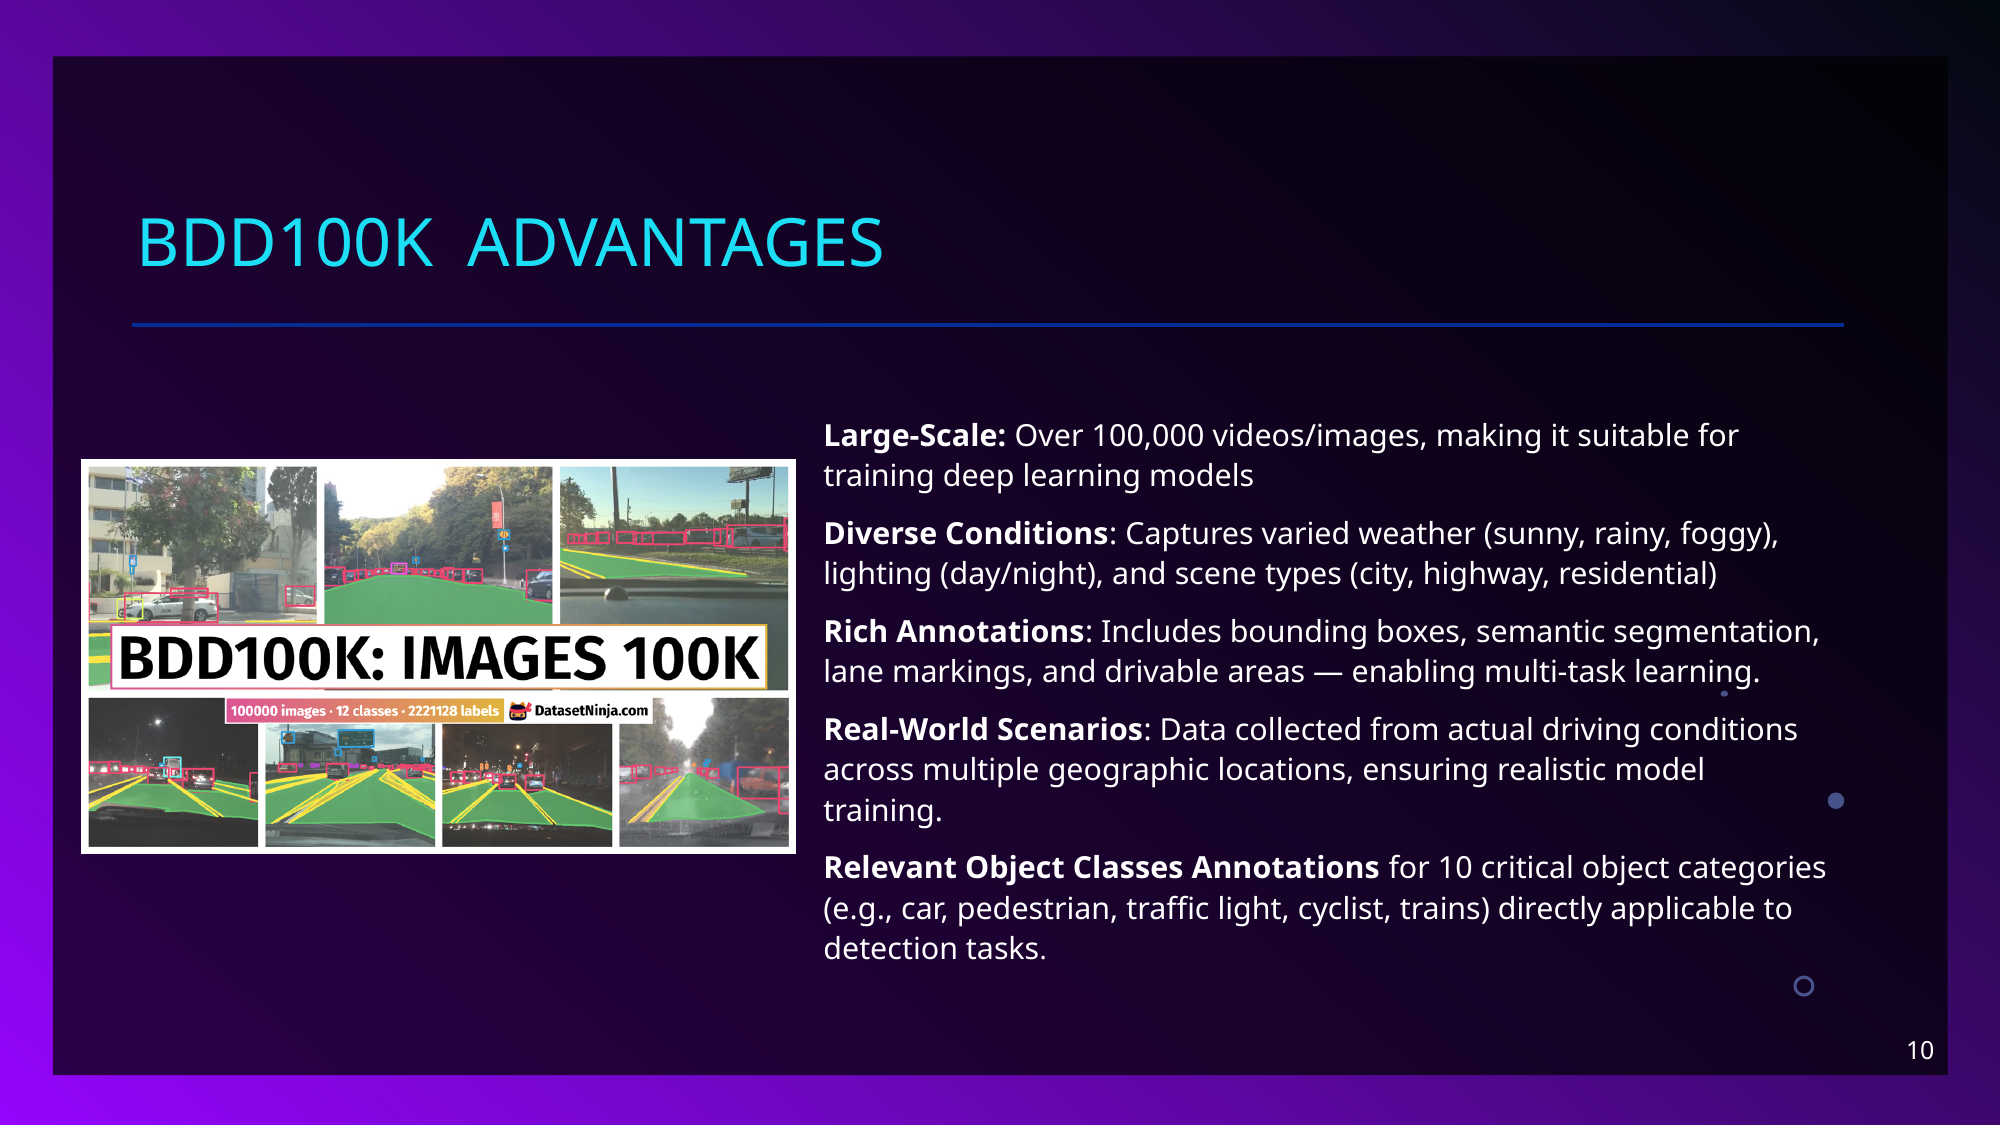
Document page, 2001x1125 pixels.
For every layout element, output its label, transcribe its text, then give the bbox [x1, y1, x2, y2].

title BDD100k Advantages [121, 70, 1845, 289]
slide_number 10 [1499, 1021, 1950, 1082]
picture [81, 459, 796, 854]
list Large-Scale: Over 100,000 videos/images, making it suitable for training deep learning models Diverse Conditions: Captures varied weather (sunny, rainy, foggy), lighting (day/night), and scene types (city, highway, residential) Rich Annotations: Includes bounding boxes, semantic segmentation, lane markings, and drivable areas — enabling multi-task learning. Real-World Scenarios: Data collected from actual driving conditions across multiple geographic locations, ensuring realistic model training. Relevant Object Classes Annotations for 10 critical object categories (e.g., car, pedestrian, traffic light, cyclist, trains) directly applicable to detection tasks. [808, 404, 1845, 1016]
